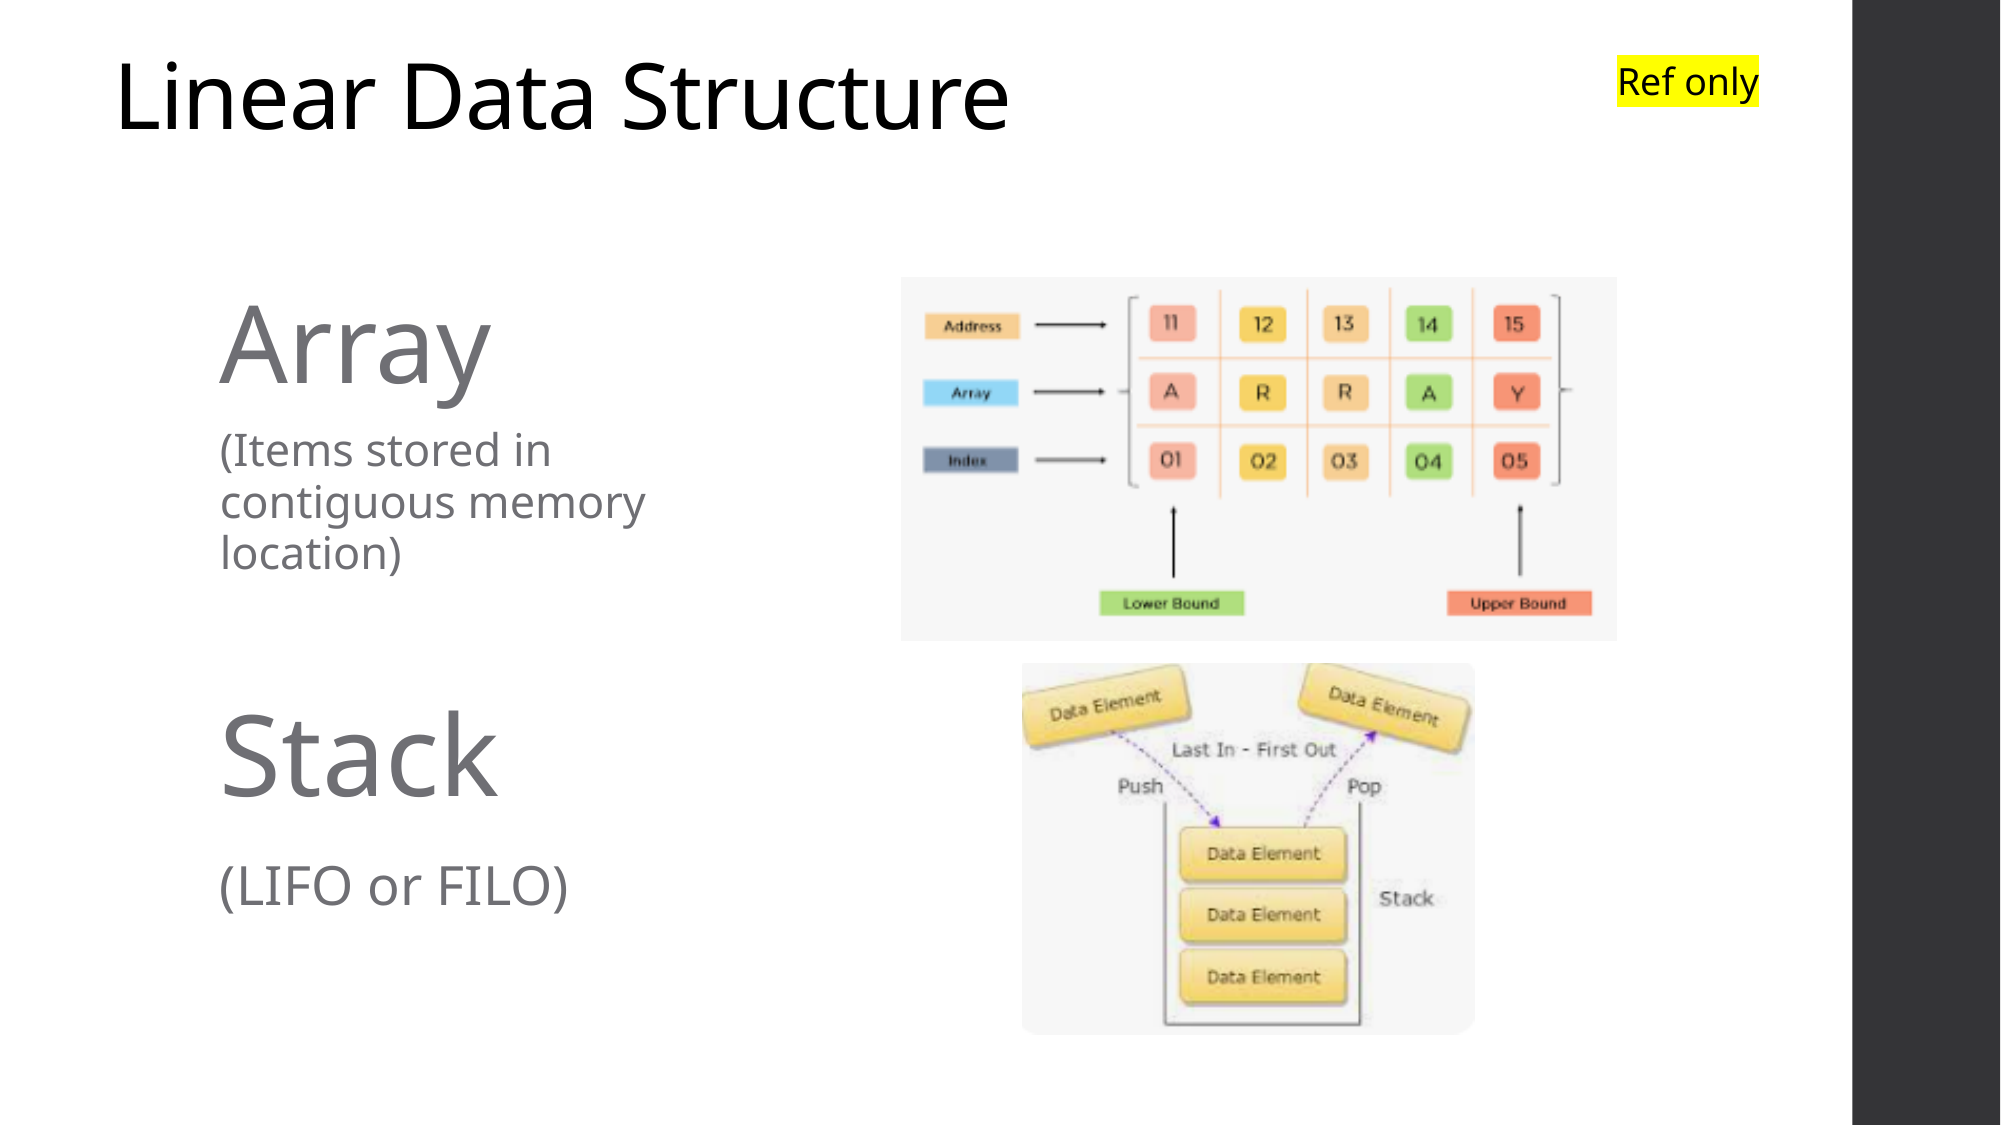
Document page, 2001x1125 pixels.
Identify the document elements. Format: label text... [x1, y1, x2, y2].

picture [1021, 662, 1475, 1036]
text_box Stack (LIFO or FILO) [204, 686, 683, 962]
list Array (Items stored in contiguous memory location) [204, 277, 684, 588]
text_box Ref only [1602, 50, 1775, 111]
title Linear Data Structure [98, 0, 1689, 158]
picture [901, 277, 1618, 641]
